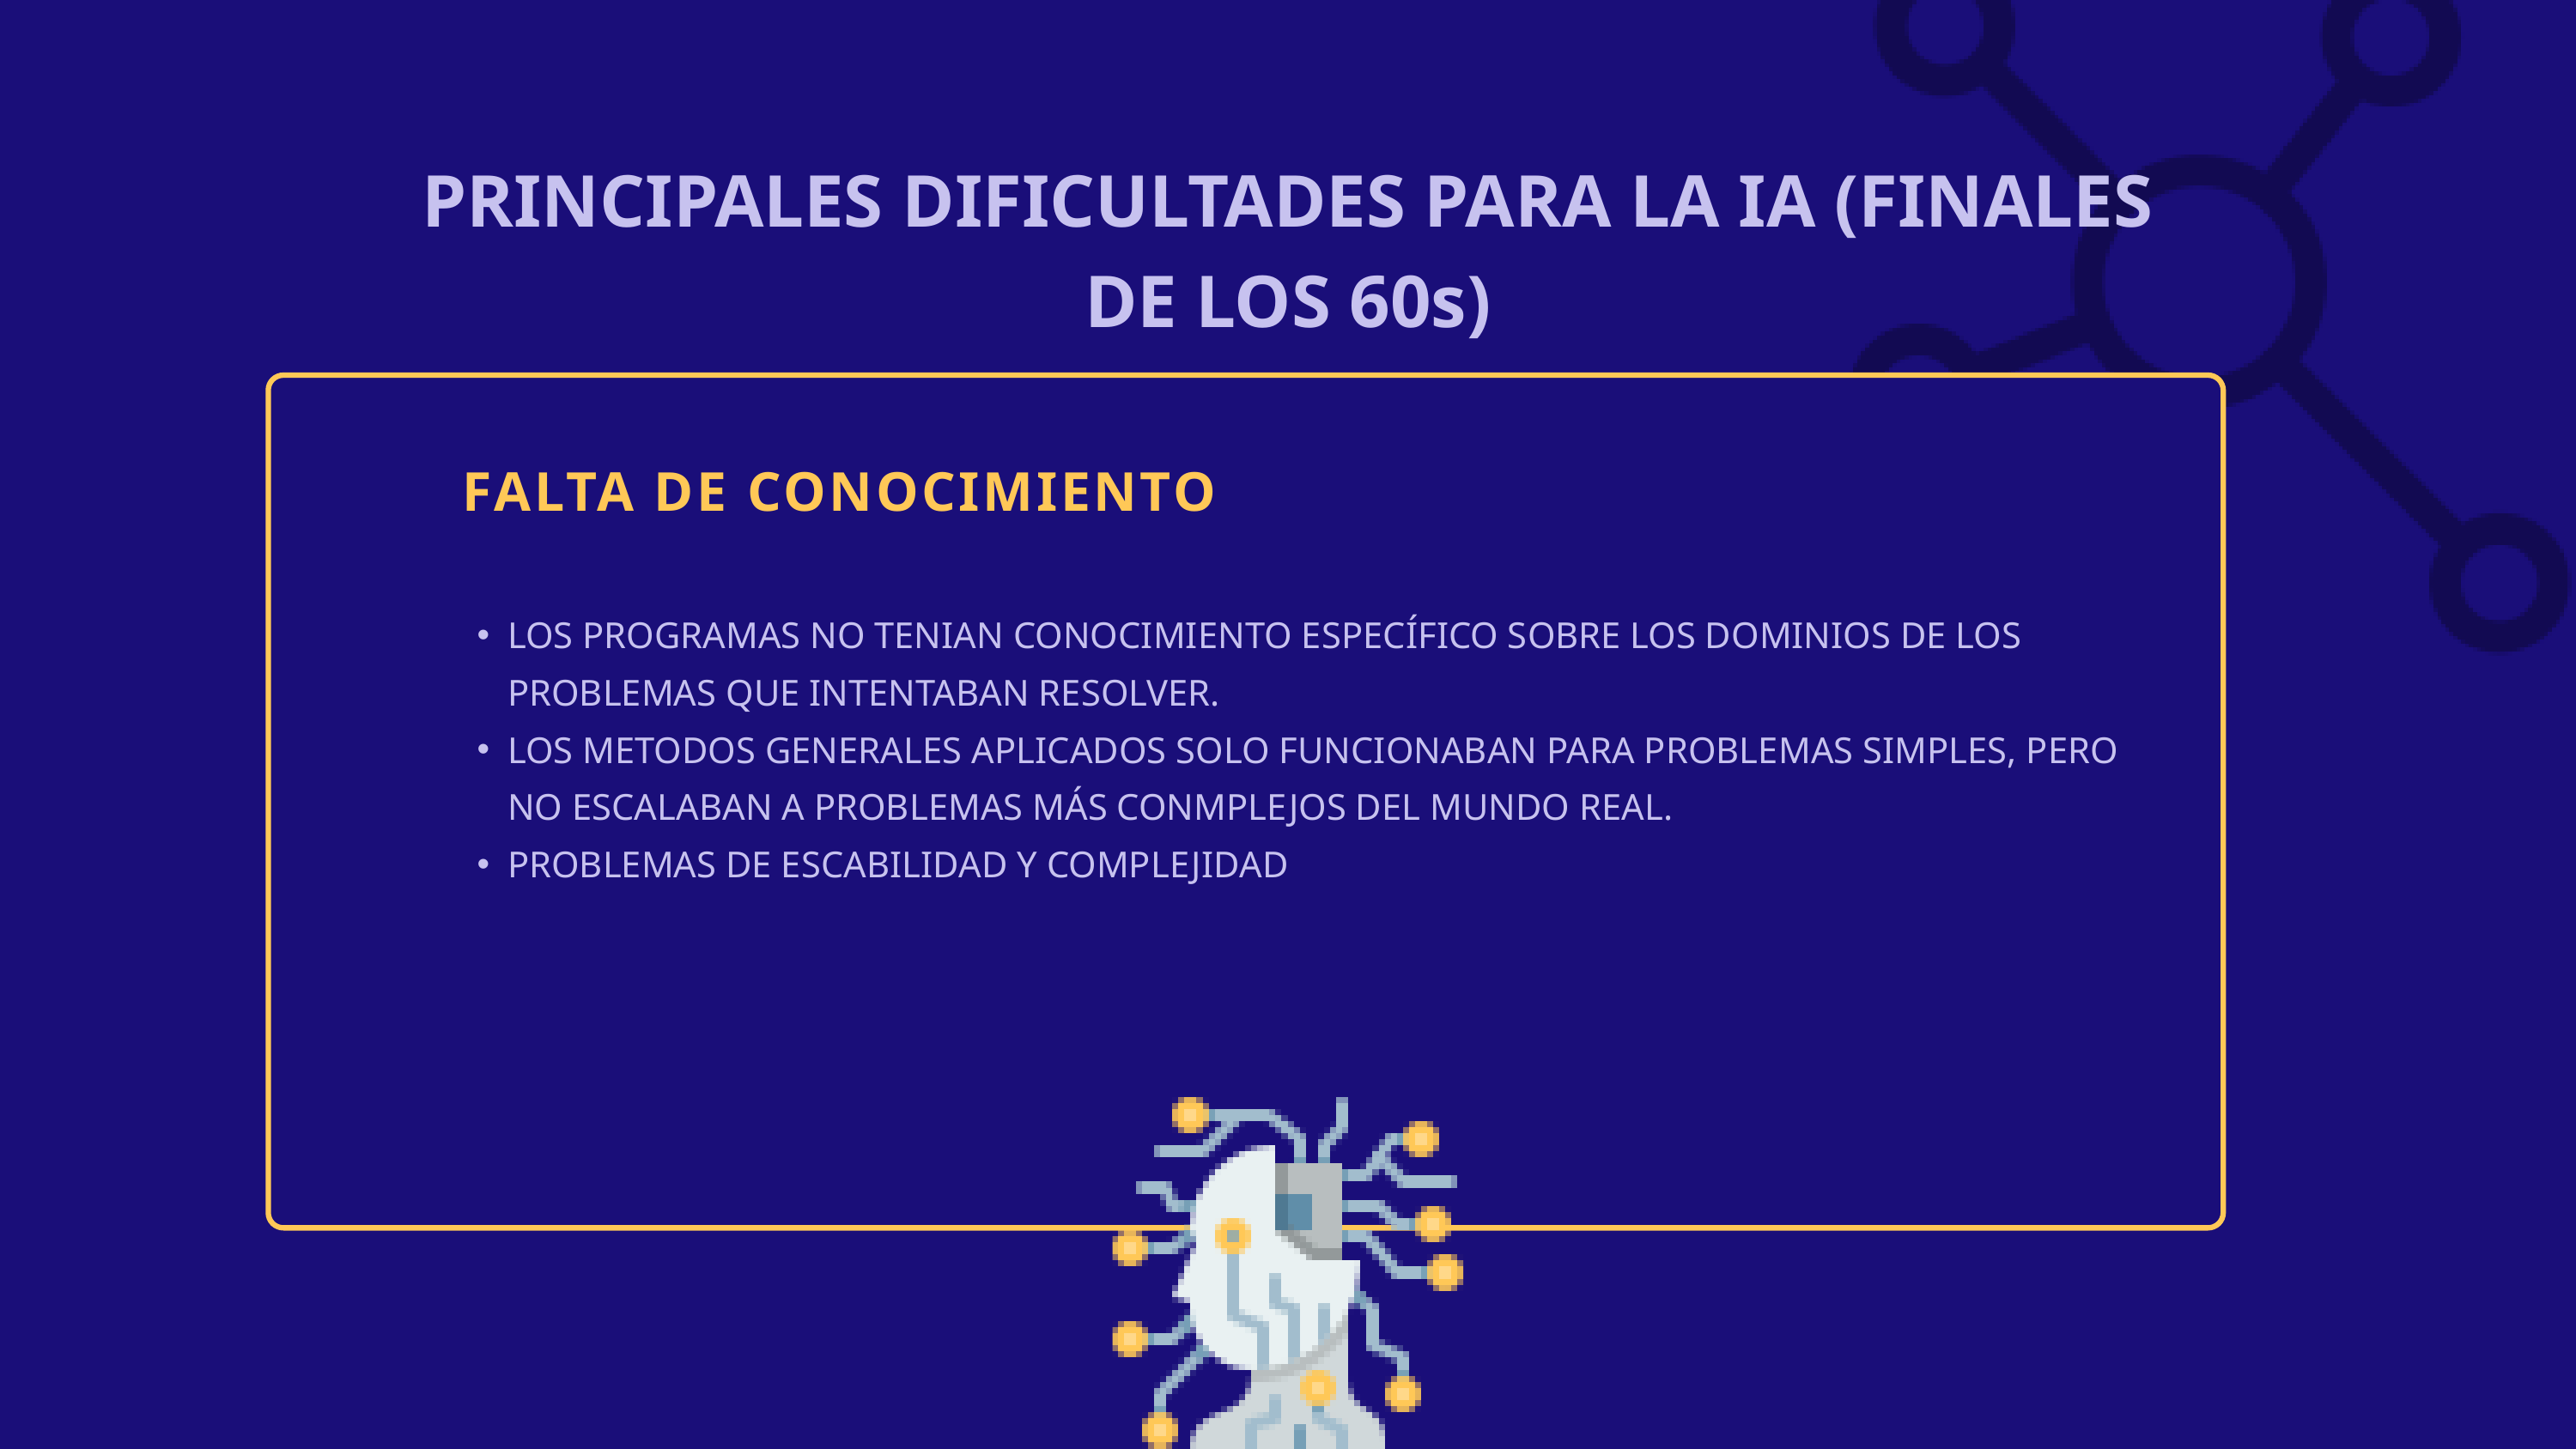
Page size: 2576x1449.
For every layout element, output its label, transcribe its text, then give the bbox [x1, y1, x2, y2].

text_box [1842, 0, 2576, 656]
text_box [1112, 1238, 1464, 1449]
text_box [268, 374, 2224, 1228]
text_box PRINCIPALES DIFICULTADES PARA LA IA (FINALES DE LOS 60s) [415, 142, 2161, 343]
